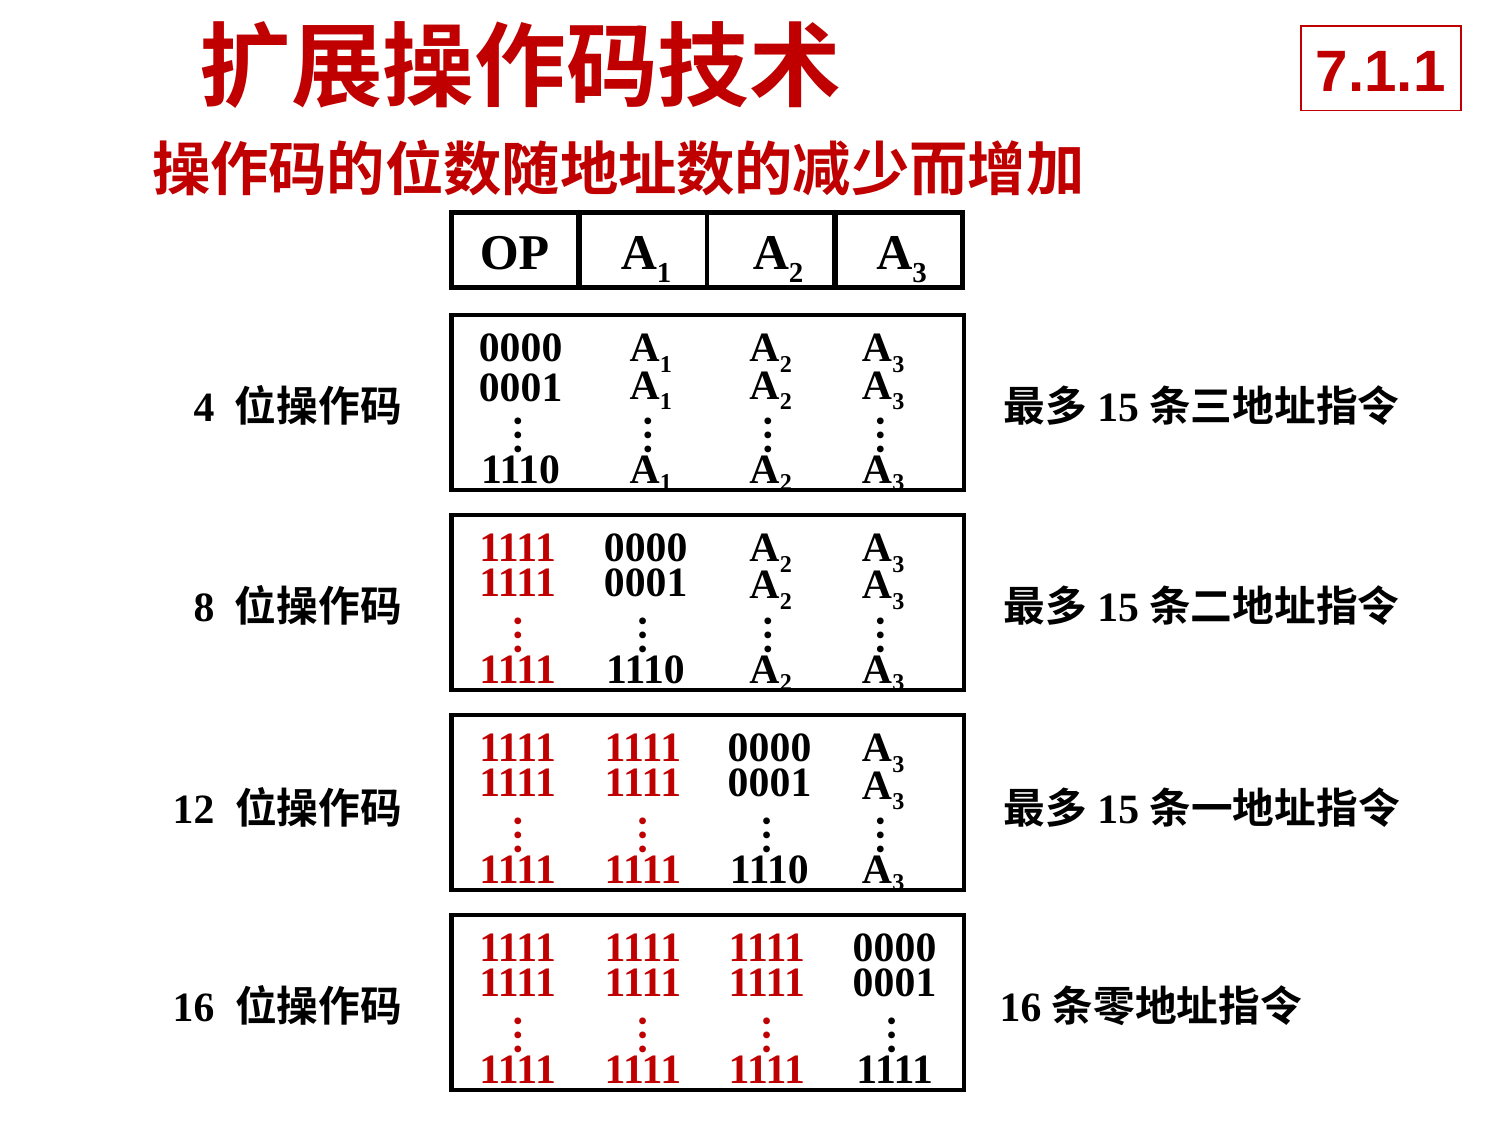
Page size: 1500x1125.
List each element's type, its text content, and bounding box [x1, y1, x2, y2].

text_box 最多15条三地址指令 [988, 372, 1500, 438]
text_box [451, 712, 965, 901]
text_box 7.1.1 [1301, 25, 1461, 111]
text_box 16 位操作码 [157, 972, 417, 1038]
text_box 最多15条一地址指令 [989, 774, 1424, 840]
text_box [451, 312, 965, 501]
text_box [451, 512, 965, 701]
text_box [451, 912, 965, 1101]
title 扩展操作码技术 [184, 0, 1448, 126]
text_box 4 位操作码 [178, 372, 417, 438]
text_box 最多15条二地址指令 [988, 572, 1436, 638]
text_box 操作码的位数随地址数的减少而增加 [137, 125, 1223, 210]
text_box 12 位操作码 [157, 774, 417, 840]
text_box 16条零地址指令 [984, 972, 1317, 1038]
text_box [451, 212, 963, 288]
text_box 8 位操作码 [178, 572, 417, 638]
